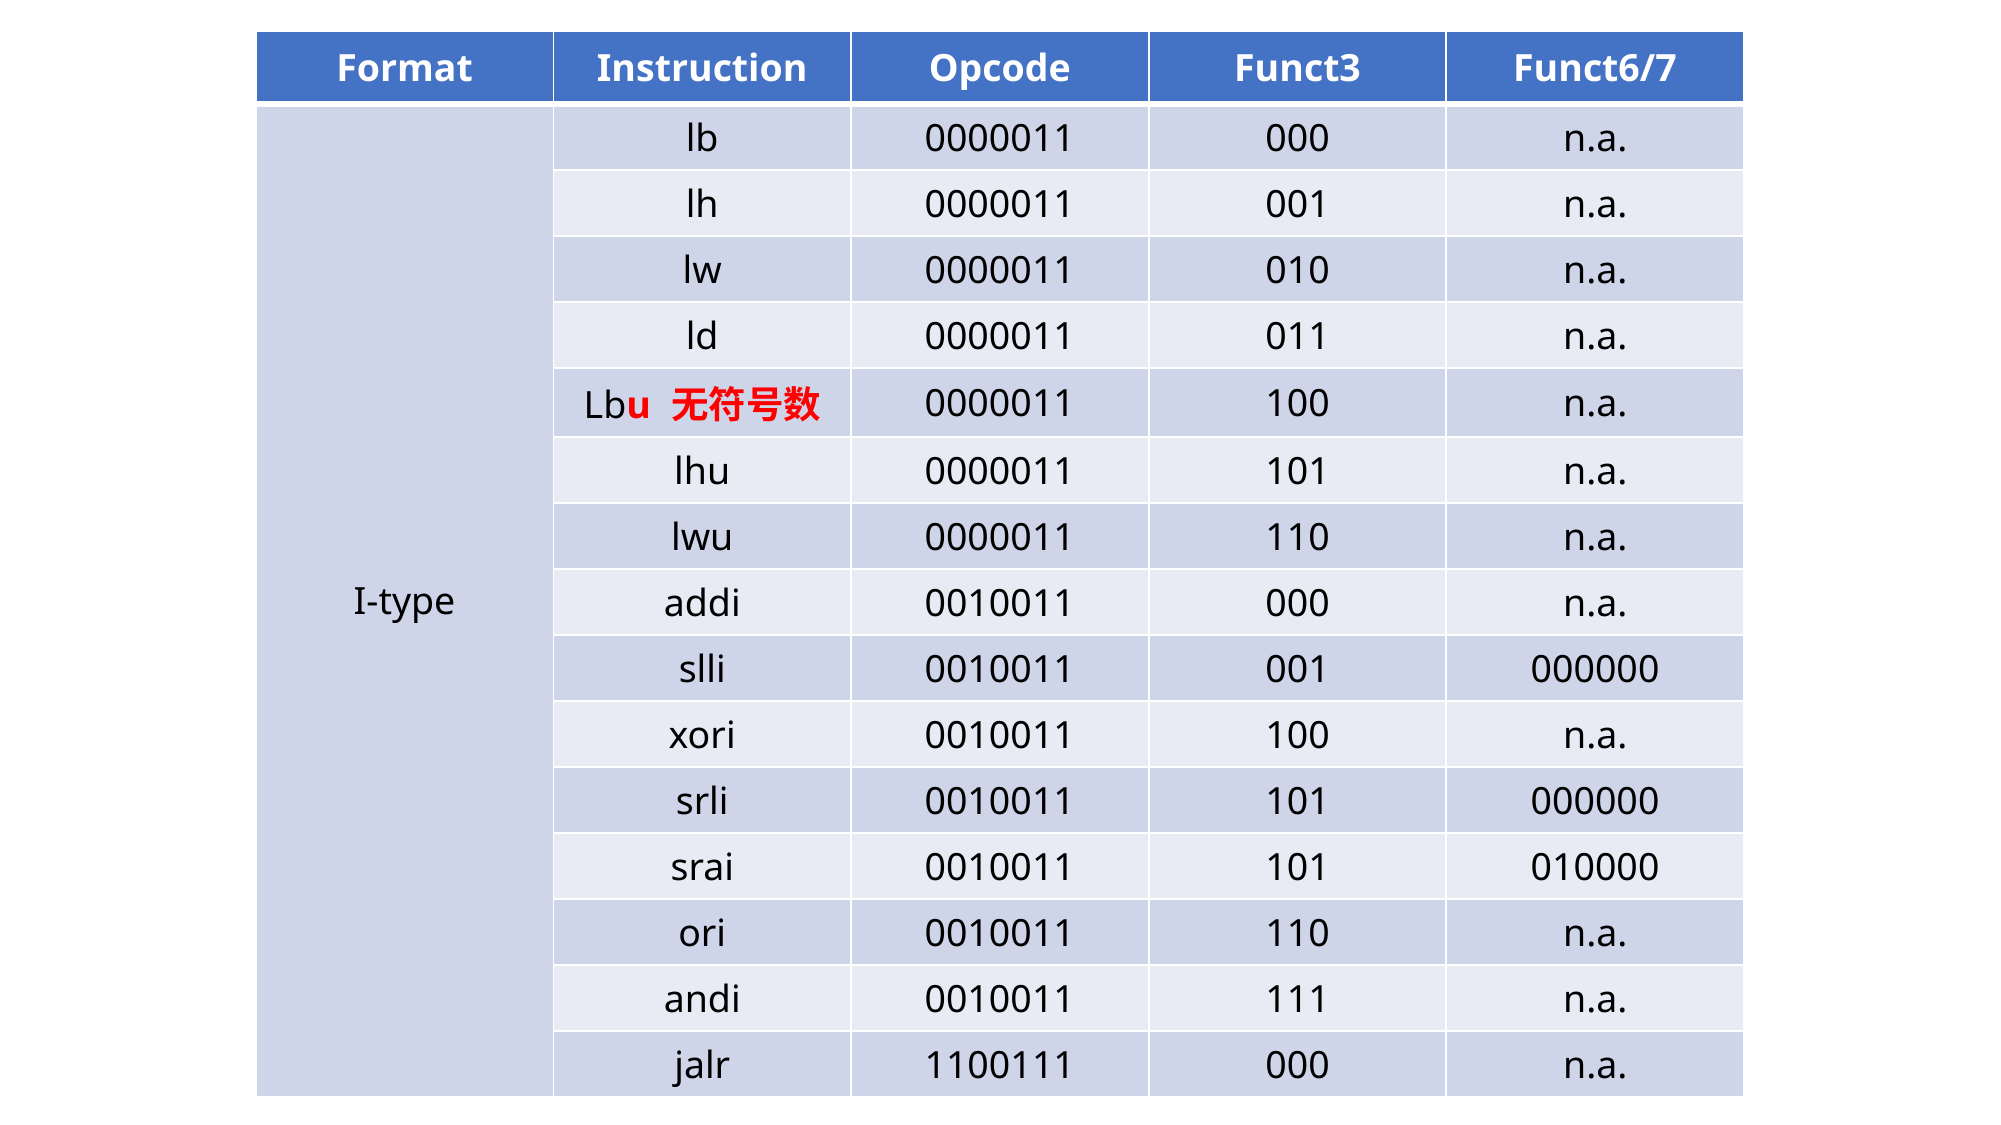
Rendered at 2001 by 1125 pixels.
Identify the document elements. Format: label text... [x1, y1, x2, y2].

table_cell jalr [554, 1032, 850, 1096]
table_cell 0010011 [852, 702, 1148, 766]
table_cell 0010011 [852, 570, 1148, 634]
table_cell 100 [1150, 702, 1445, 766]
table_cell 0010011 [852, 966, 1148, 1030]
table_cell n.a. [1447, 369, 1743, 436]
table_cell n.a. [1447, 171, 1743, 235]
table_cell lh [554, 171, 850, 235]
table_cell I-type [257, 107, 553, 1096]
table_cell n.a. [1447, 702, 1743, 766]
table_cell 010 [1150, 237, 1445, 301]
table_cell 0000011 [852, 107, 1148, 169]
table_cell 000 [1150, 107, 1445, 169]
table_cell 0010011 [852, 900, 1148, 964]
table_cell n.a. [1447, 438, 1743, 502]
table_cell lw [554, 237, 850, 301]
table_cell srli [554, 768, 850, 832]
table_cell n.a. [1447, 107, 1743, 169]
table_cell 0010011 [852, 768, 1148, 832]
table_cell lwu [554, 504, 850, 568]
table_cell 0000011 [852, 171, 1148, 235]
table_cell 101 [1150, 438, 1445, 502]
table_cell Lbu 无符号数 [554, 369, 850, 436]
table_cell 100 [1150, 369, 1445, 436]
table_cell xori [554, 702, 850, 766]
table_cell 0000011 [852, 237, 1148, 301]
table_cell n.a. [1447, 1032, 1743, 1096]
table_cell andi [554, 966, 850, 1030]
table_cell 000000 [1447, 768, 1743, 832]
table_cell 0000011 [852, 438, 1148, 502]
table_cell 101 [1150, 834, 1445, 898]
table_cell srai [554, 834, 850, 898]
table_cell 110 [1150, 900, 1445, 964]
table_cell 001 [1150, 171, 1445, 235]
table_cell 000 [1150, 1032, 1445, 1096]
table_cell 0000011 [852, 504, 1148, 568]
table_cell 010000 [1447, 834, 1743, 898]
table_cell 0000011 [852, 369, 1148, 436]
table_cell n.a. [1447, 966, 1743, 1030]
table_cell 101 [1150, 768, 1445, 832]
table_header Instruction [554, 32, 850, 101]
table_cell ld [554, 303, 850, 367]
table_cell 110 [1150, 504, 1445, 568]
table_cell slli [554, 636, 850, 700]
table_header Format [257, 32, 553, 101]
table_cell n.a. [1447, 303, 1743, 367]
table_cell 1100111 [852, 1032, 1148, 1096]
table_cell 000 [1150, 570, 1445, 634]
table_cell n.a. [1447, 570, 1743, 634]
table_cell 000000 [1447, 636, 1743, 700]
table_cell ori [554, 900, 850, 964]
table_header Opcode [852, 32, 1148, 101]
table_cell lhu [554, 438, 850, 502]
table_cell 0000011 [852, 303, 1148, 367]
table_cell n.a. [1447, 900, 1743, 964]
table_cell 001 [1150, 636, 1445, 700]
table_header Funct3 [1150, 32, 1445, 101]
table_cell lb [554, 107, 850, 169]
table_header Funct6/7 [1447, 32, 1743, 101]
table_cell n.a. [1447, 504, 1743, 568]
table_cell 0010011 [852, 834, 1148, 898]
table_cell 111 [1150, 966, 1445, 1030]
table_cell n.a. [1447, 237, 1743, 301]
table_cell addi [554, 570, 850, 634]
table_cell 011 [1150, 303, 1445, 367]
table_cell 0010011 [852, 636, 1148, 700]
